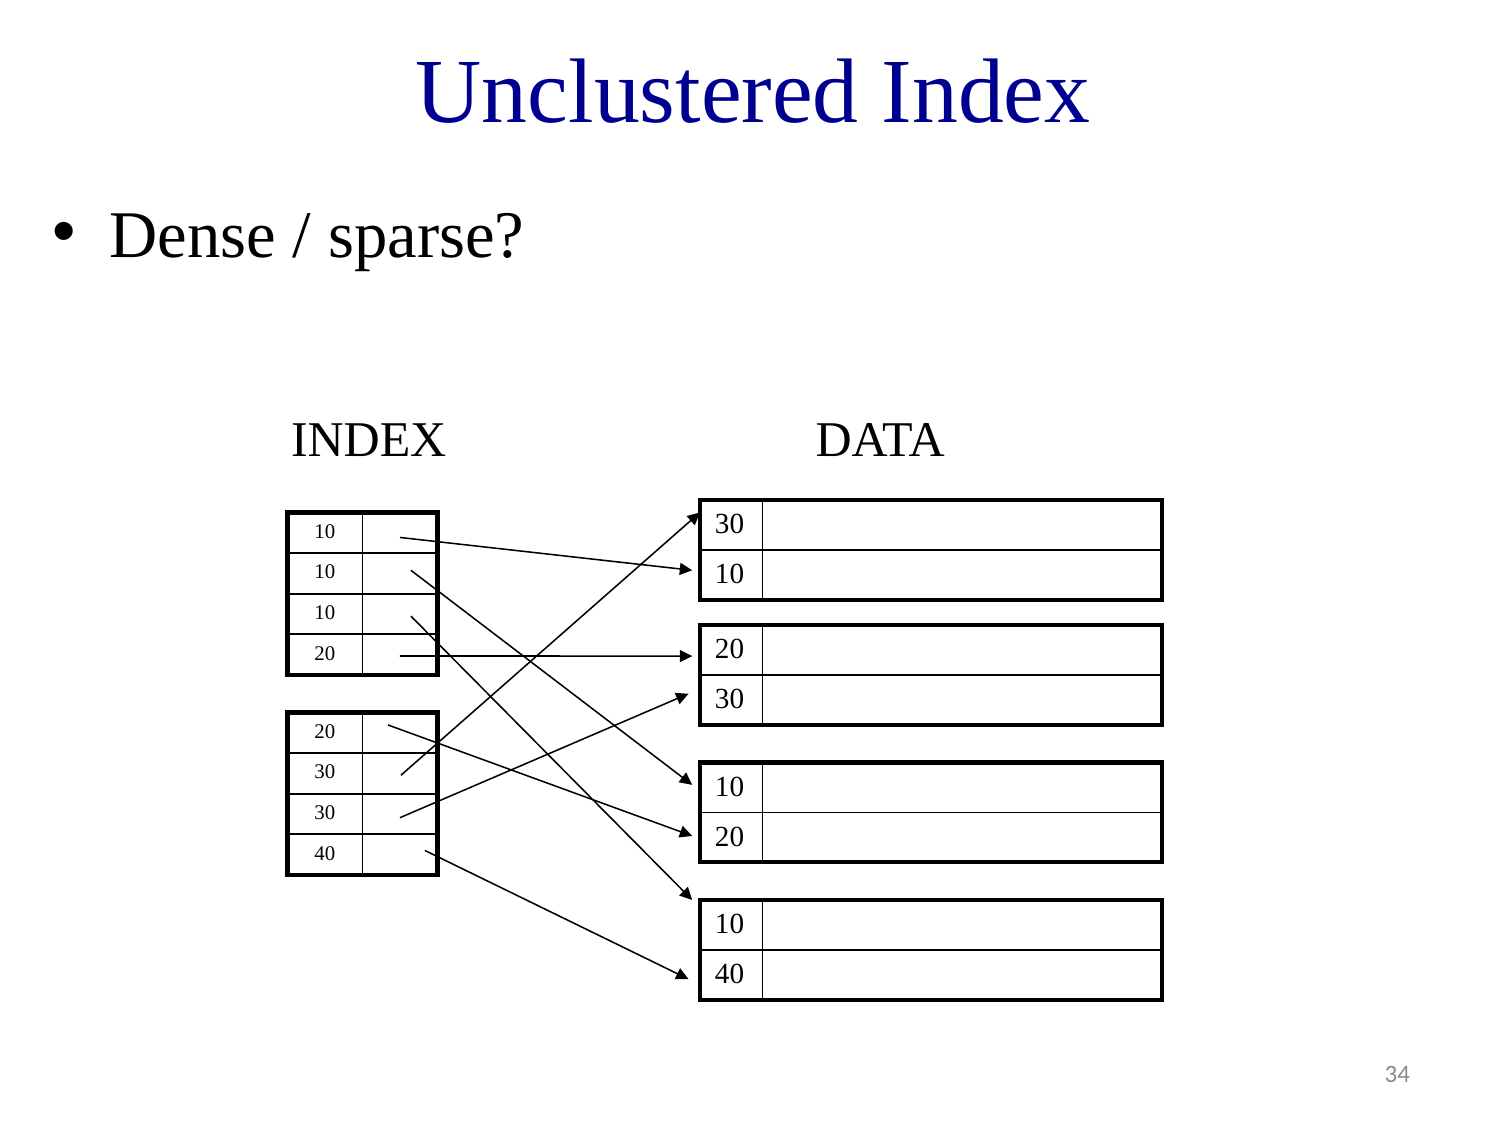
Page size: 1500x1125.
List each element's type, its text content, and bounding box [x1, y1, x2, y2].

table_header 10 [702, 765, 762, 812]
table_cell [763, 676, 1160, 723]
text_box [400, 512, 700, 776]
text_box [614, 726, 693, 785]
table_header [763, 502, 1160, 549]
table_cell [363, 554, 435, 593]
table_cell 40 [702, 951, 762, 998]
table_cell 10 [702, 551, 762, 598]
table_header 30 [702, 502, 762, 549]
table_cell 40 [290, 835, 362, 873]
table_cell 20 [702, 813, 762, 860]
text_box [512, 770, 693, 838]
table_cell [363, 635, 435, 673]
table_header [363, 515, 435, 552]
table_cell 20 [290, 635, 362, 673]
title Unclustered Index [37, 7, 1470, 164]
table_header [763, 627, 1160, 674]
table_cell 30 [290, 754, 362, 793]
text_box [642, 562, 693, 576]
table_header 20 [290, 715, 362, 752]
text_box [424, 850, 689, 980]
text_box INDEX [276, 399, 462, 474]
table_cell [363, 835, 435, 873]
table_cell [363, 754, 435, 793]
table_cell 30 [290, 795, 362, 833]
text_box DATA [800, 399, 960, 474]
table_cell [763, 813, 1160, 860]
table_cell [363, 595, 435, 633]
table_header [763, 902, 1160, 949]
table_cell 10 [290, 554, 362, 593]
table_header [363, 715, 435, 752]
table_cell [763, 951, 1160, 998]
table_cell [763, 551, 1160, 598]
table_header 10 [290, 515, 362, 552]
text_box [537, 649, 693, 663]
list Dense / sparse? [37, 183, 1470, 1103]
table_header 10 [702, 902, 762, 949]
table_cell 30 [702, 676, 762, 723]
table_cell 10 [290, 595, 362, 633]
table_header [763, 765, 1160, 812]
text_box [399, 692, 689, 818]
slide_number 34 [1074, 1042, 1425, 1103]
table_cell [363, 795, 435, 833]
text_box [592, 800, 693, 900]
table_header 20 [702, 627, 762, 674]
